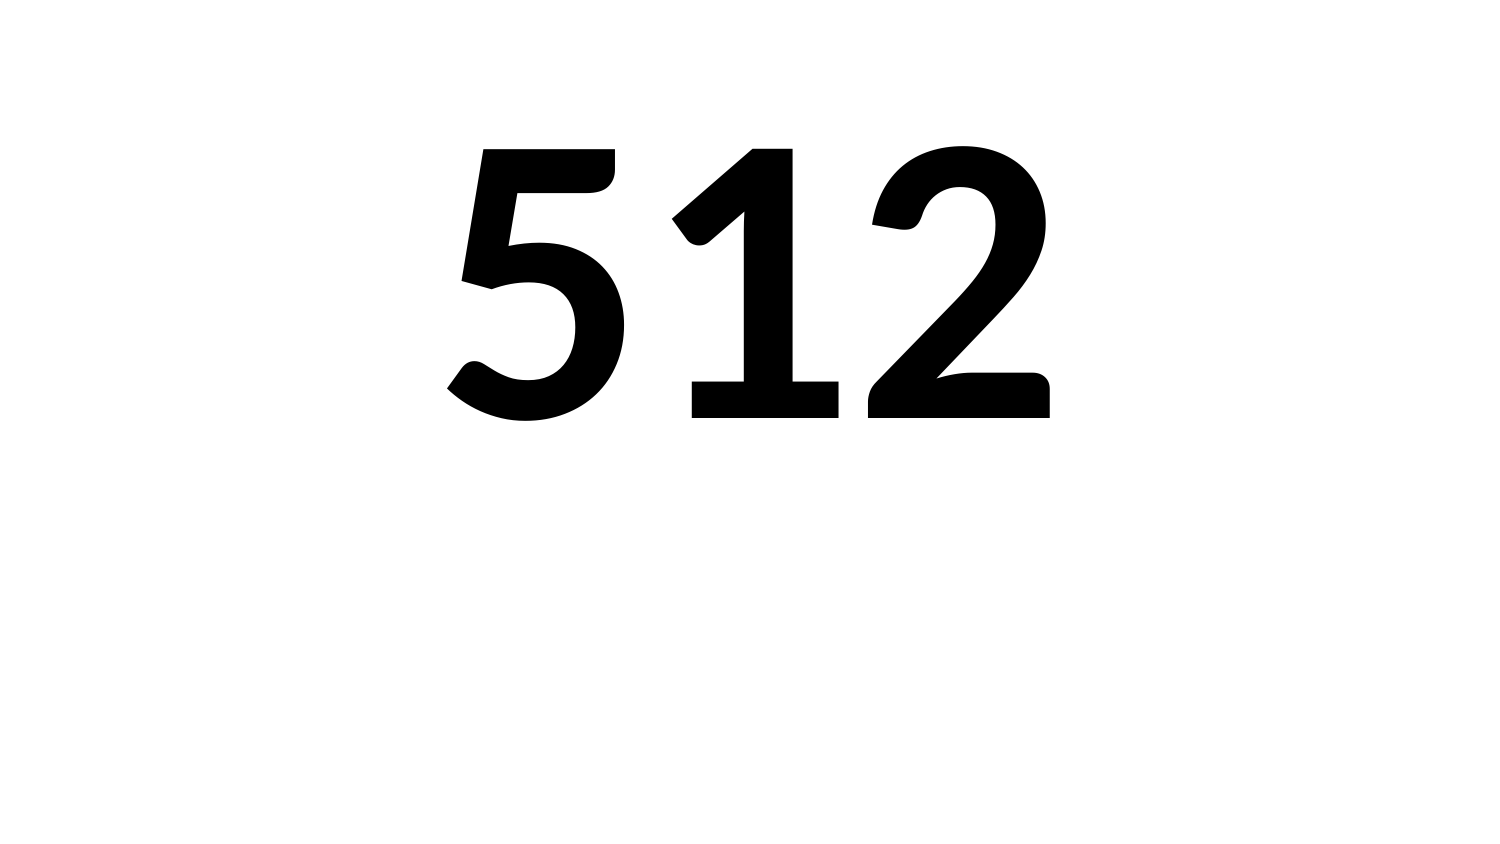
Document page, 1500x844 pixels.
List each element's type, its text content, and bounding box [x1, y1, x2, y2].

title 512 [112, 161, 1388, 343]
